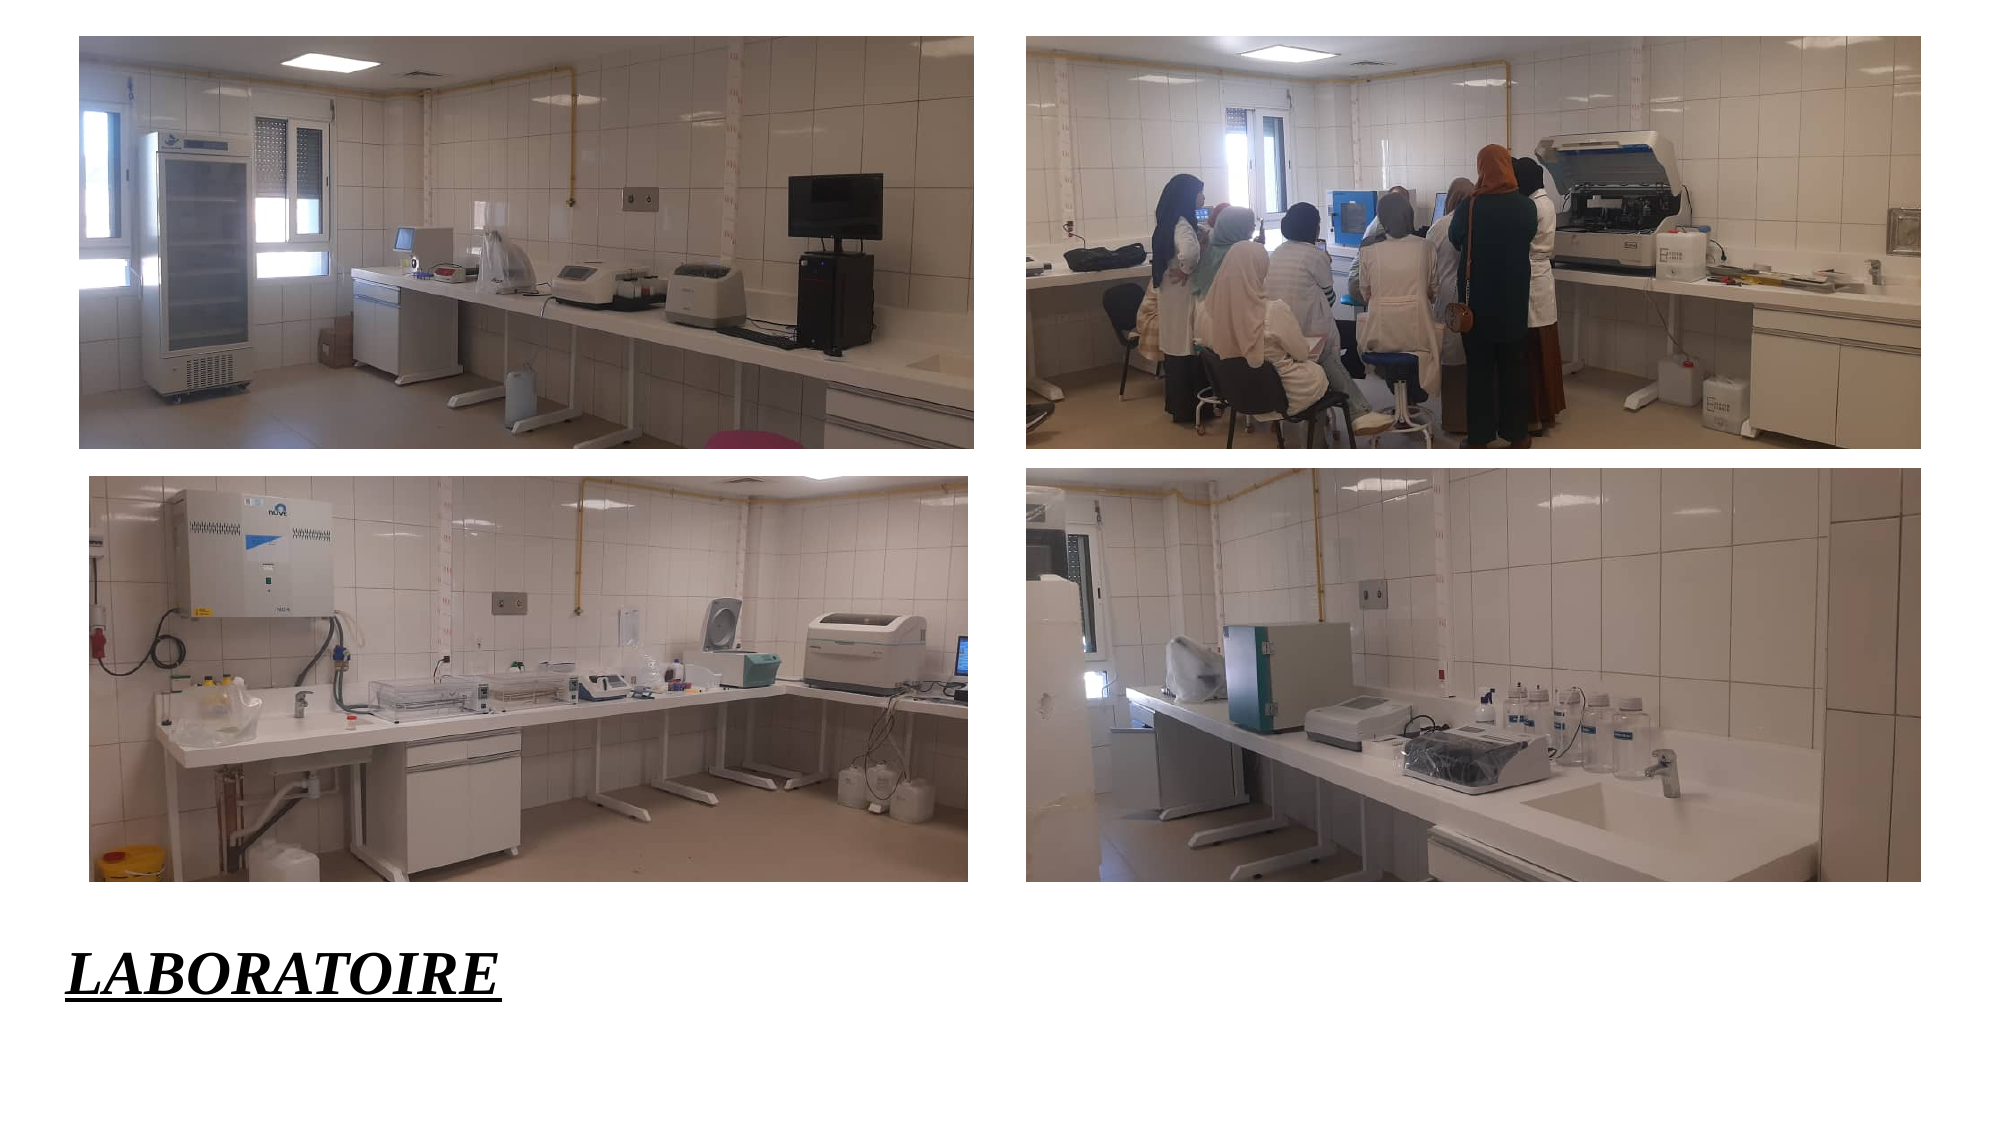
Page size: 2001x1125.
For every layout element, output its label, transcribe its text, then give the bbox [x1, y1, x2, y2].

text_box LABORATOIRE [49, 881, 529, 1068]
picture [1026, 36, 1921, 449]
picture [89, 476, 968, 882]
picture [1026, 468, 1921, 882]
picture [79, 36, 974, 449]
